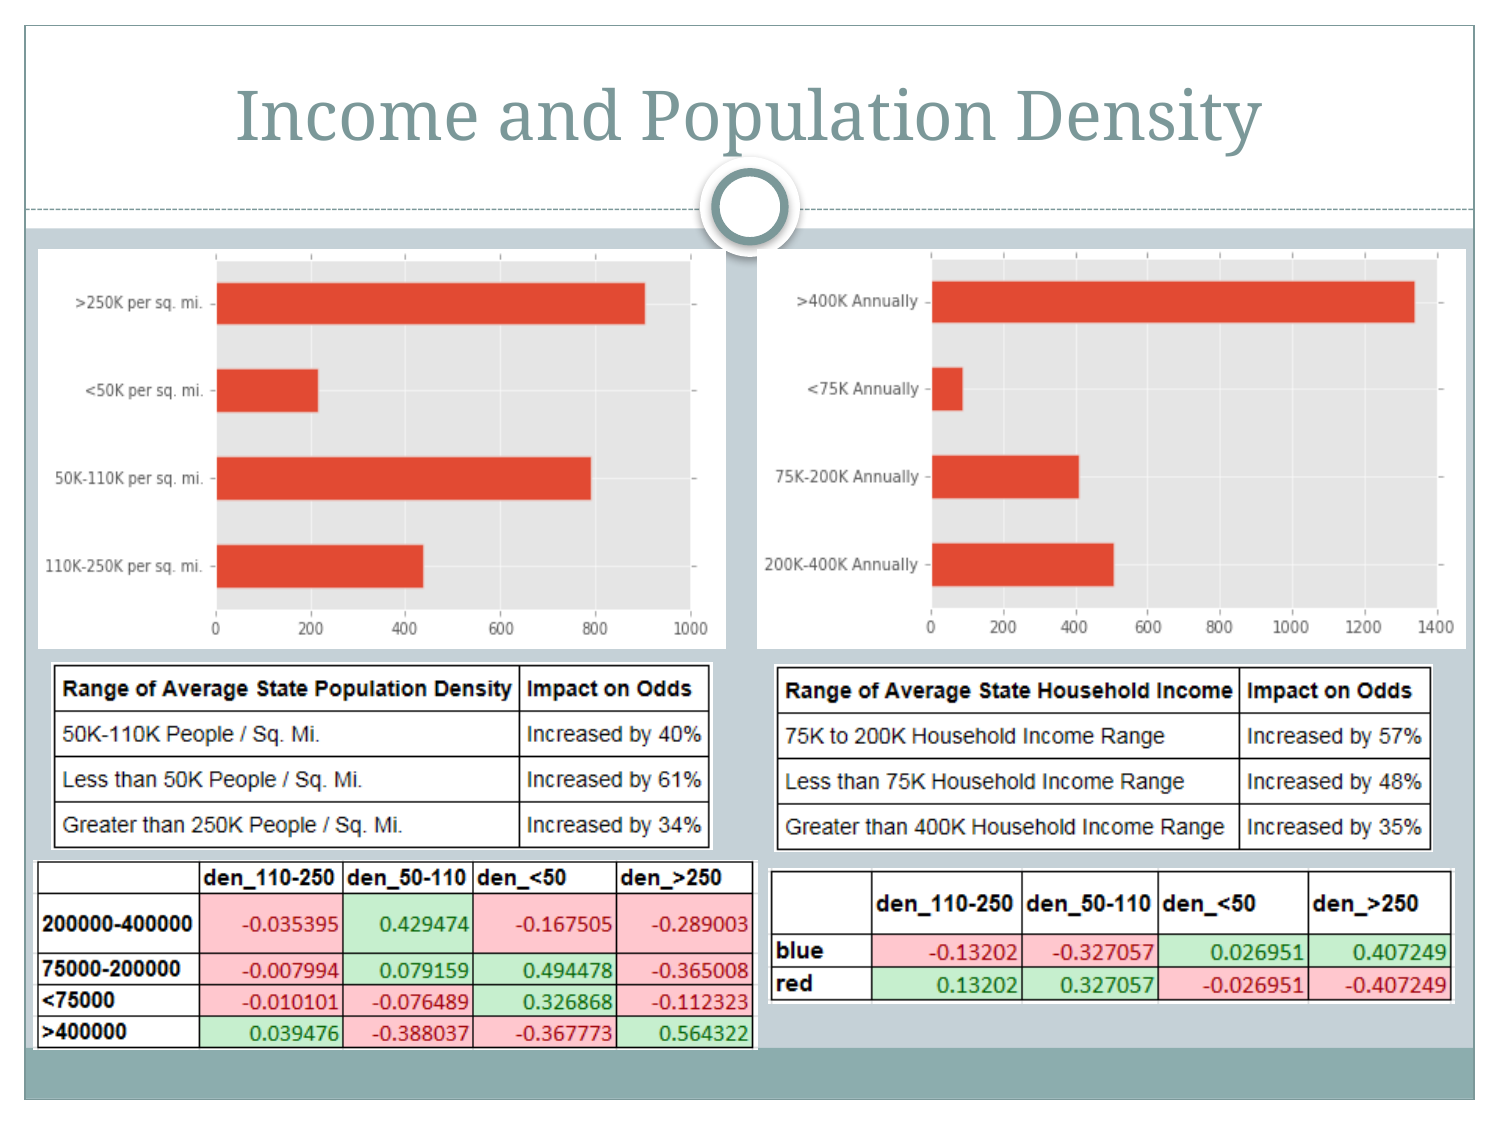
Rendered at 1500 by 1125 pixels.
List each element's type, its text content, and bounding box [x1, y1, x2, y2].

title Income and Population Density [49, 37, 1450, 162]
picture [37, 249, 726, 649]
picture [774, 664, 1433, 853]
picture [757, 249, 1466, 649]
picture [33, 859, 758, 1050]
picture [51, 662, 713, 851]
picture [768, 867, 1455, 1005]
